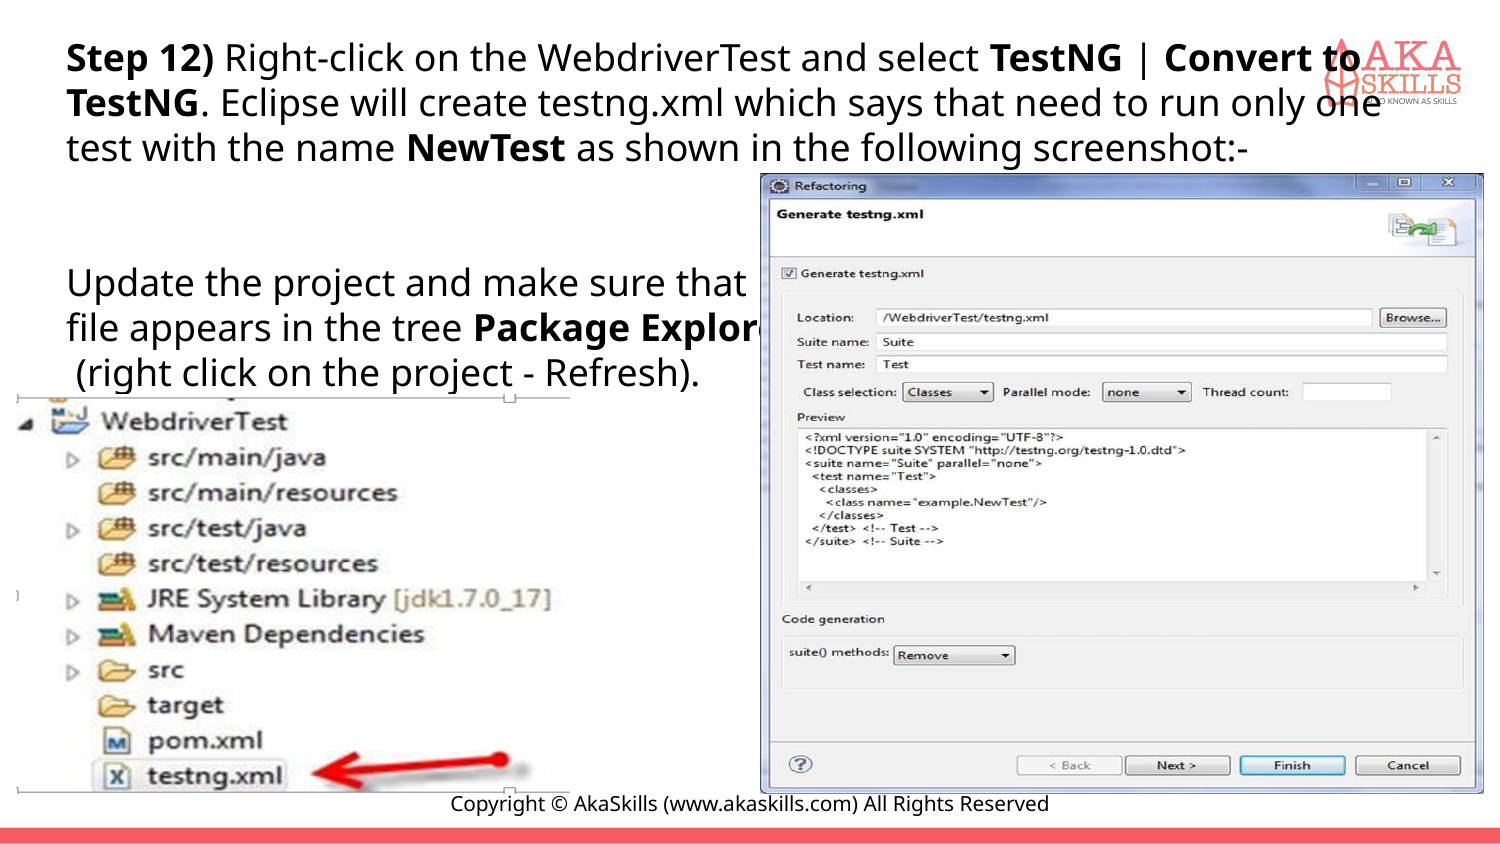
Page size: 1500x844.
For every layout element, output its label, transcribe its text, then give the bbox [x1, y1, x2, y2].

picture [15, 394, 570, 795]
picture [1449, 33, 1469, 114]
list Step 12) Right-click on the WebdriverTest and select TestNG | Convert to TestNG. Eclipse will create testng.xml which says that need to run only one test with the name NewTest as shown in the following screenshot:- Update the project and make sure that file appears in the tree Package Explorer (right click on the project - Refresh). [51, 19, 1449, 813]
picture [760, 173, 1485, 795]
